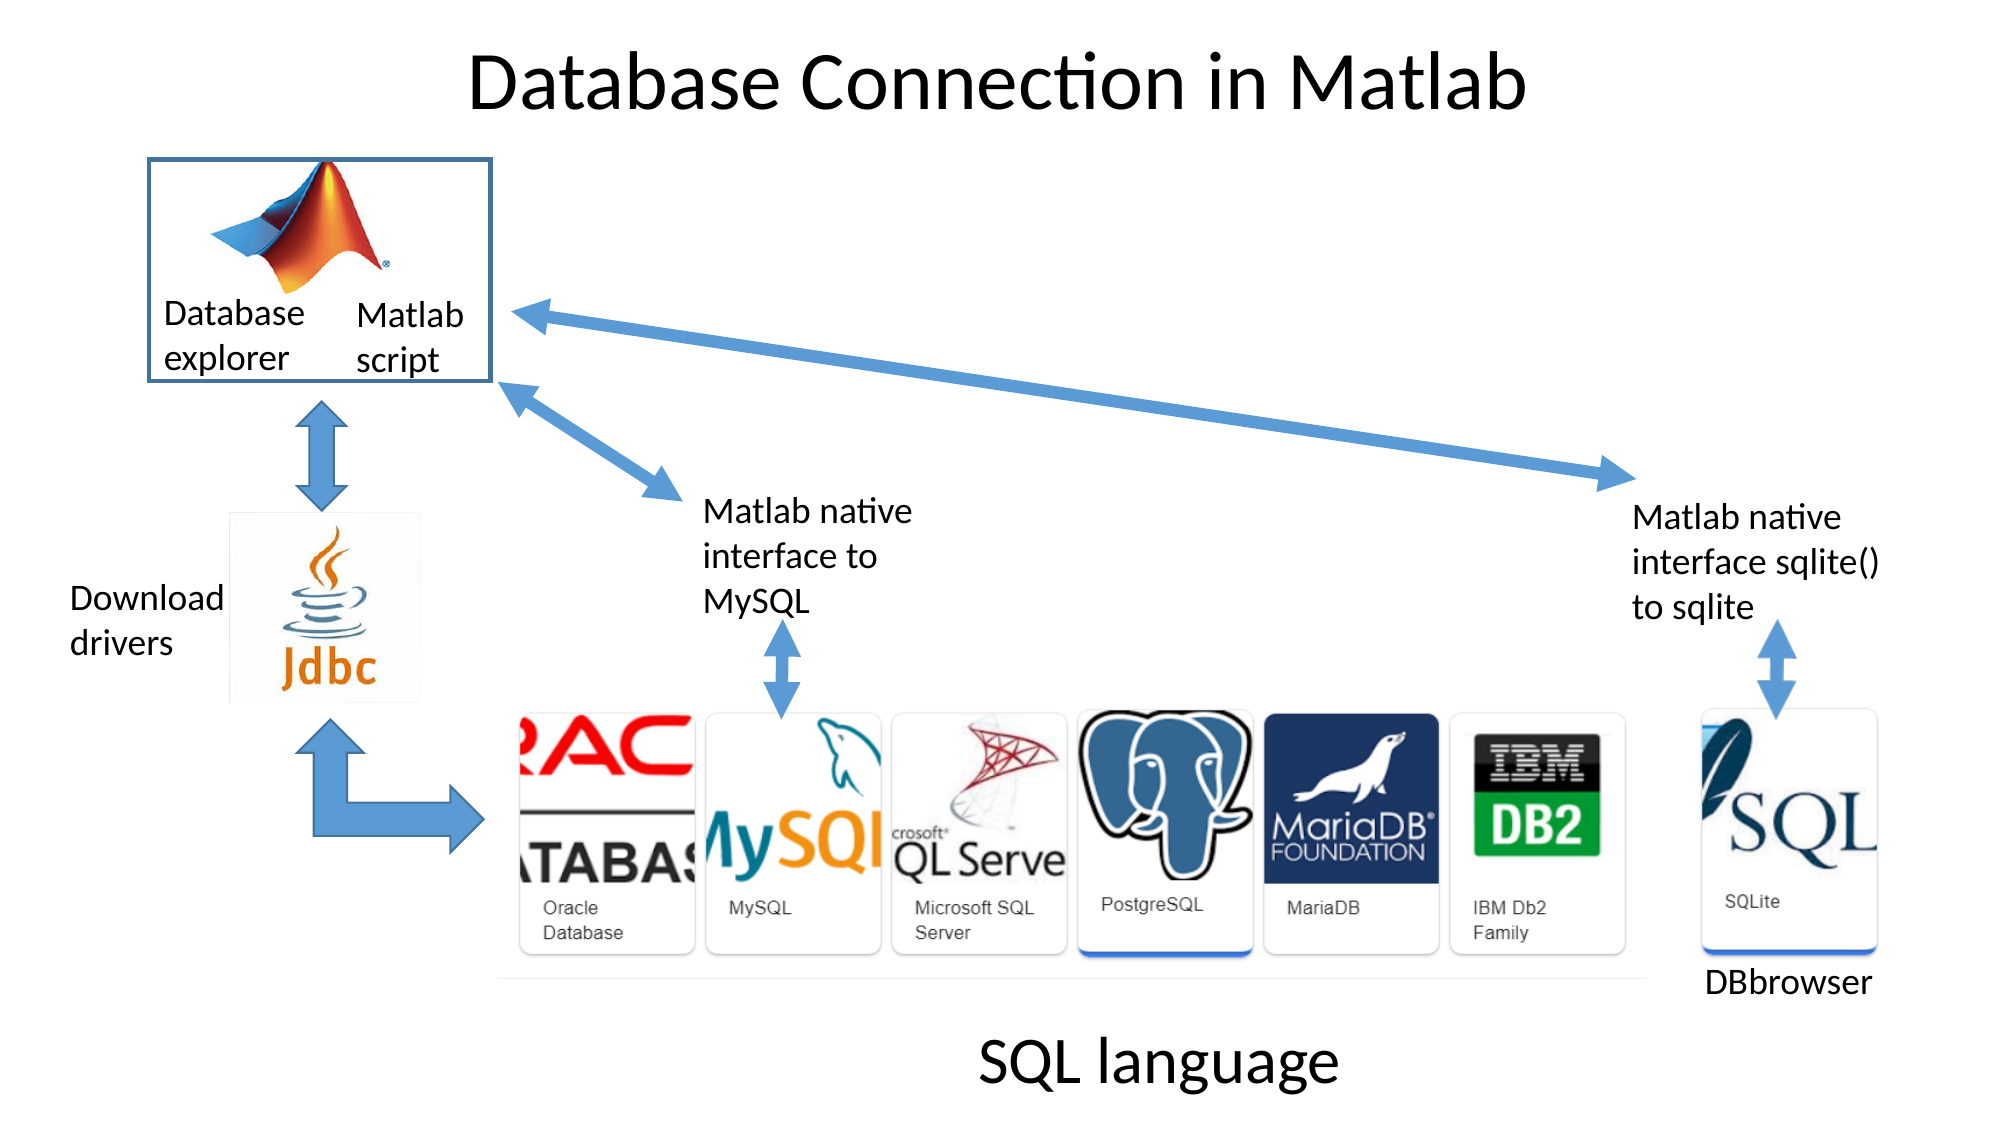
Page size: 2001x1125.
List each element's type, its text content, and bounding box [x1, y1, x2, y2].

picture [229, 512, 420, 703]
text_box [511, 311, 1637, 479]
text_box SQL language [963, 1010, 1372, 1105]
text_box Database Connection in Matlab [453, 18, 1545, 134]
picture [1736, 729, 1742, 741]
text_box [148, 150, 501, 388]
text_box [497, 381, 684, 502]
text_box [497, 690, 1892, 1010]
text_box Matlab native interface sqlite() to sqlite [1617, 484, 1907, 635]
text_box Download drivers [55, 565, 229, 671]
picture [1736, 579, 1818, 760]
text_box Matlab native interface to MySQL [687, 479, 961, 629]
text_box [294, 718, 486, 856]
text_box [294, 399, 349, 512]
